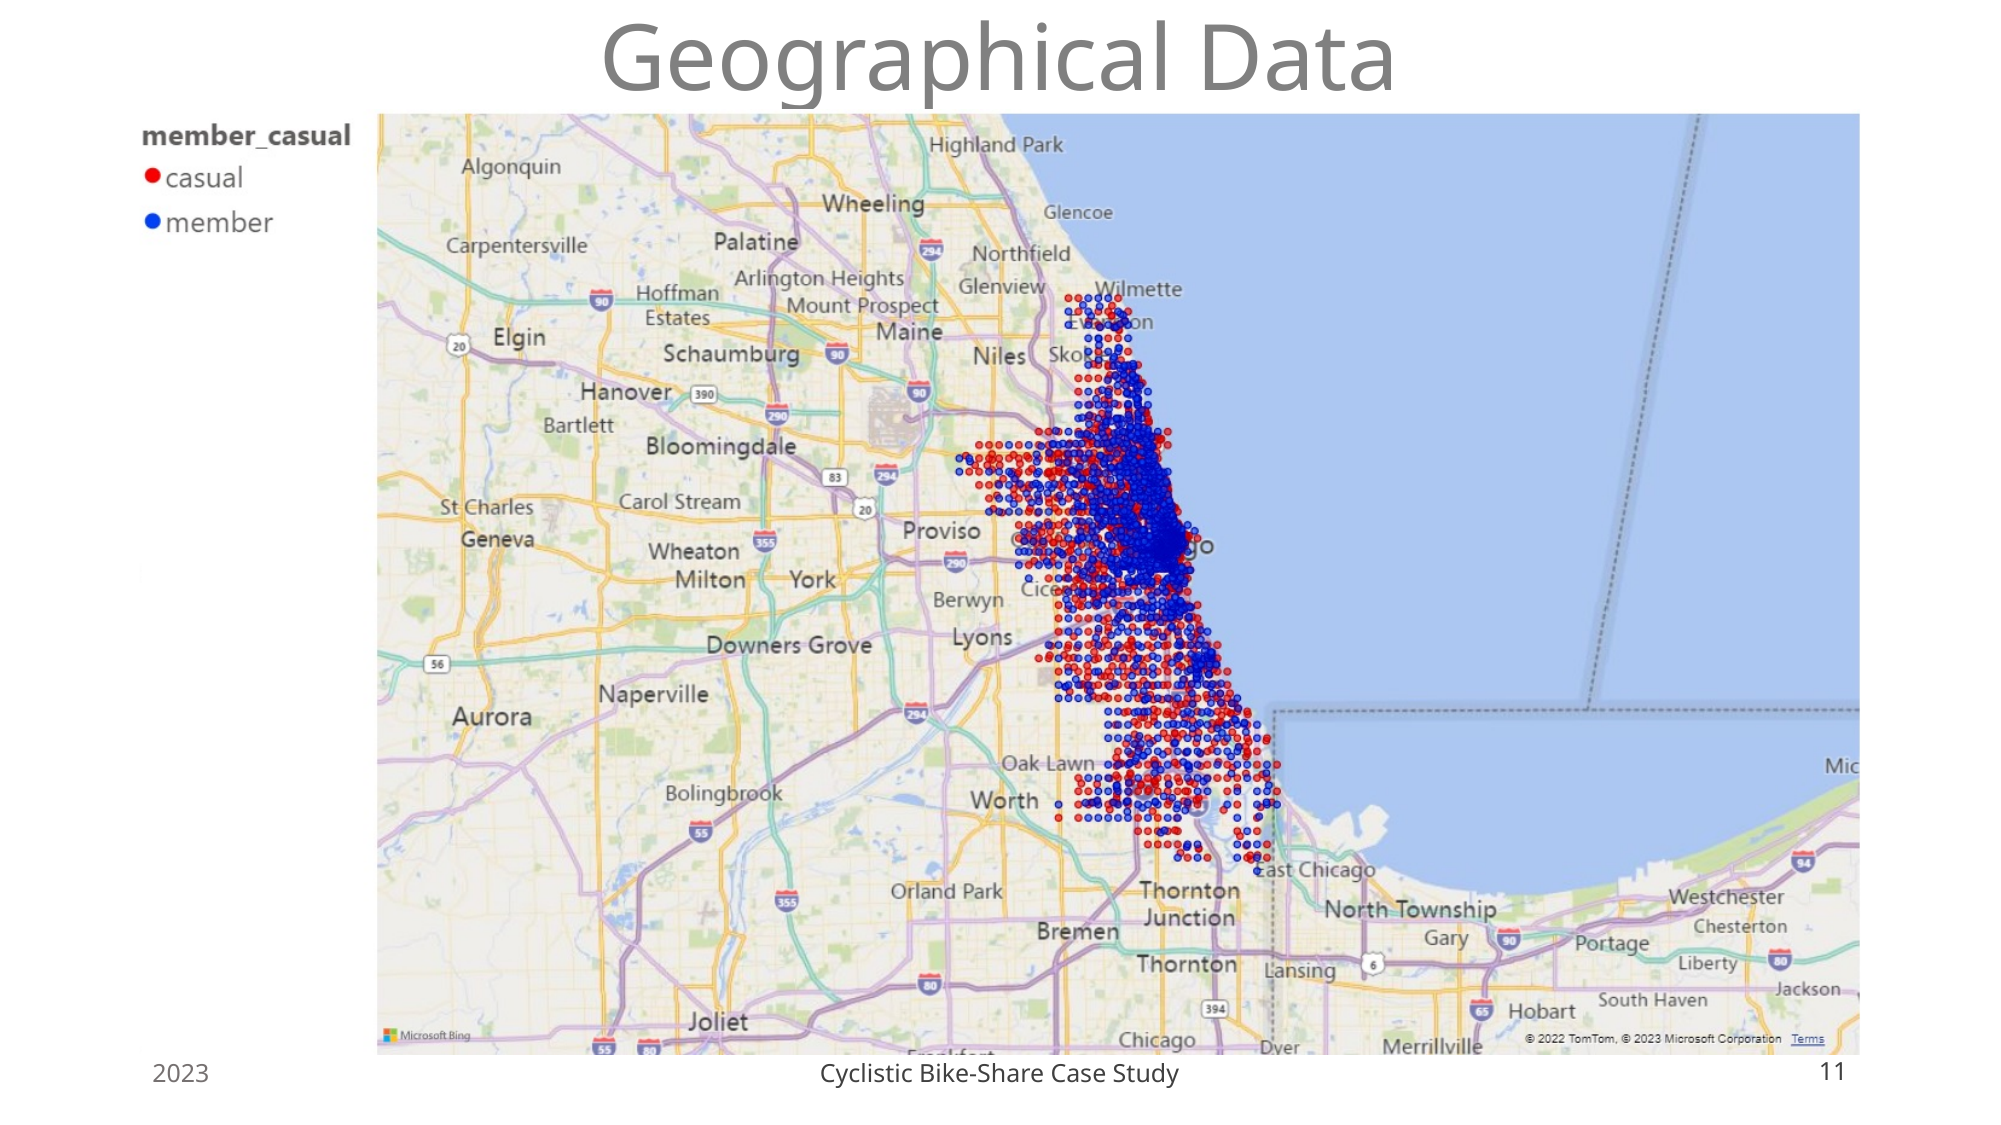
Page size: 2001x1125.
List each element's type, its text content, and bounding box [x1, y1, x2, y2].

slide_number 11 [1412, 1042, 1863, 1103]
picture [139, 109, 1861, 1055]
footer Cyclistic Bike-Share Case Study [662, 1055, 1338, 1103]
title Geographical Data [137, 0, 1863, 122]
slide_number 2023 [137, 1042, 588, 1103]
